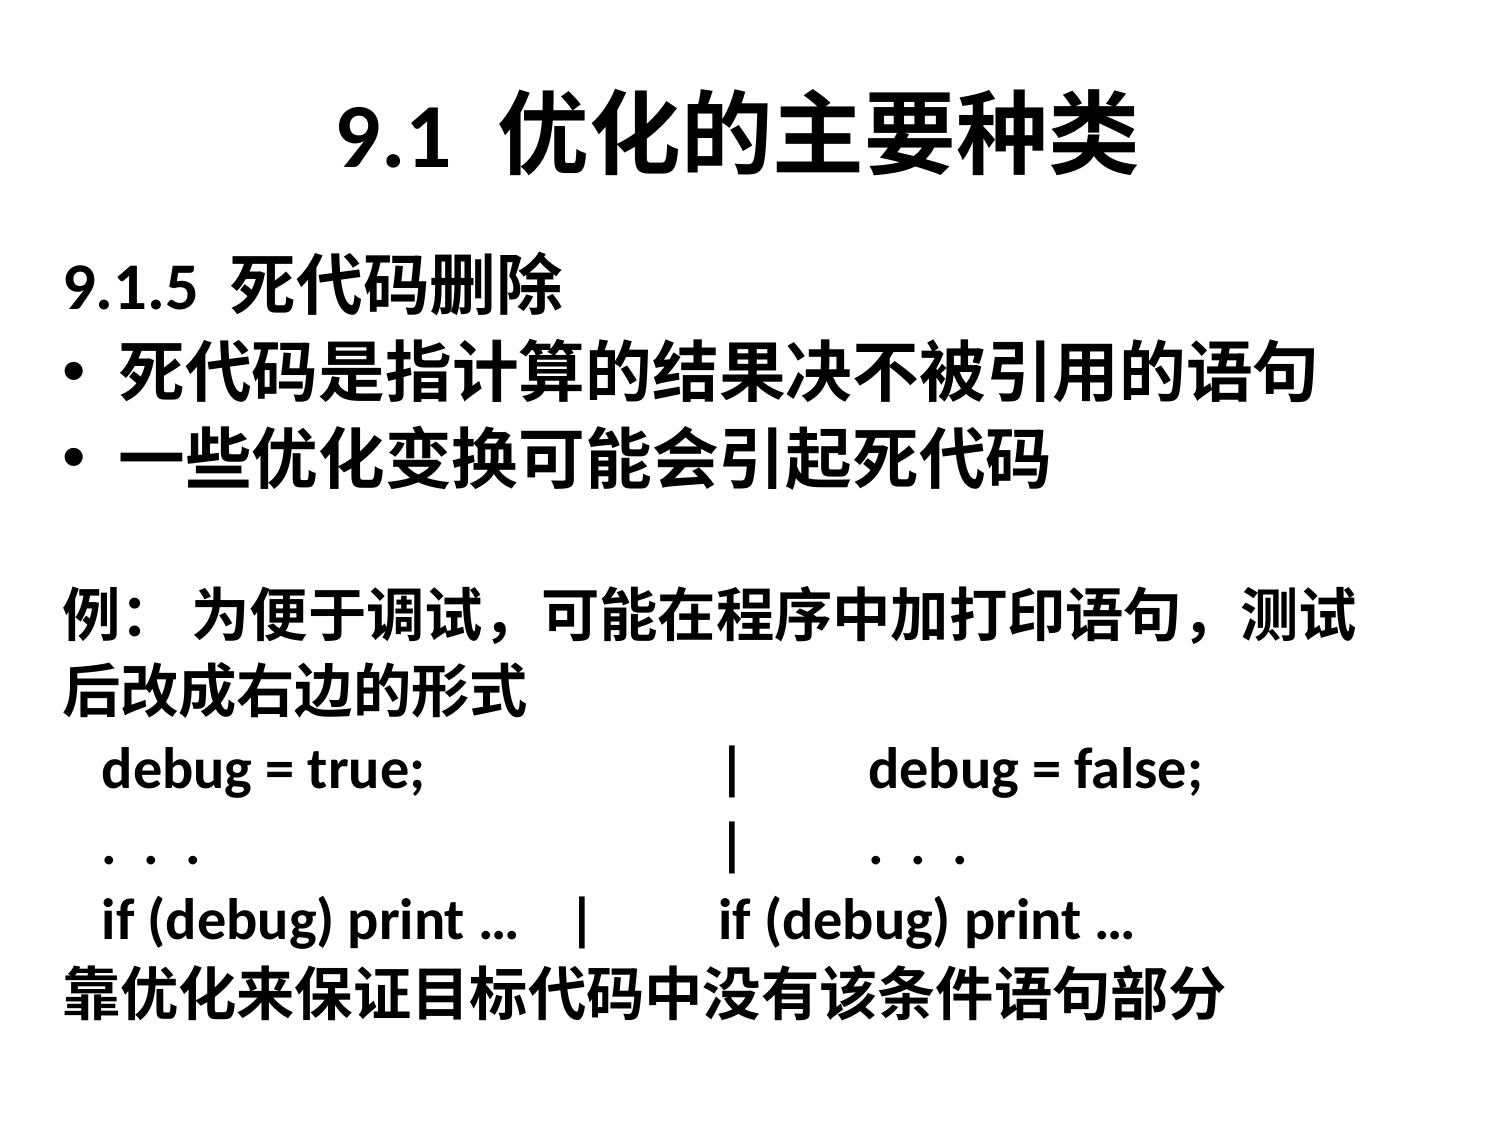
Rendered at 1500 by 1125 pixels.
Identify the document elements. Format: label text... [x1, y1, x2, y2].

list 9.1.5 死代码删除 死代码是指计算的结果决不被引用的语句 一些优化变换可能会引起死代码 例： 为便于调试，可能在程序中加打印语句，测试 后改成右边的形式 debug = true; | debug = false; . . . | . . . if (debug) print … | if (debug) print … 靠优化来保证目标代码中没有该条件语句部分 [47, 235, 1452, 1086]
title 9.1 优化的主要种类 [62, 37, 1413, 225]
